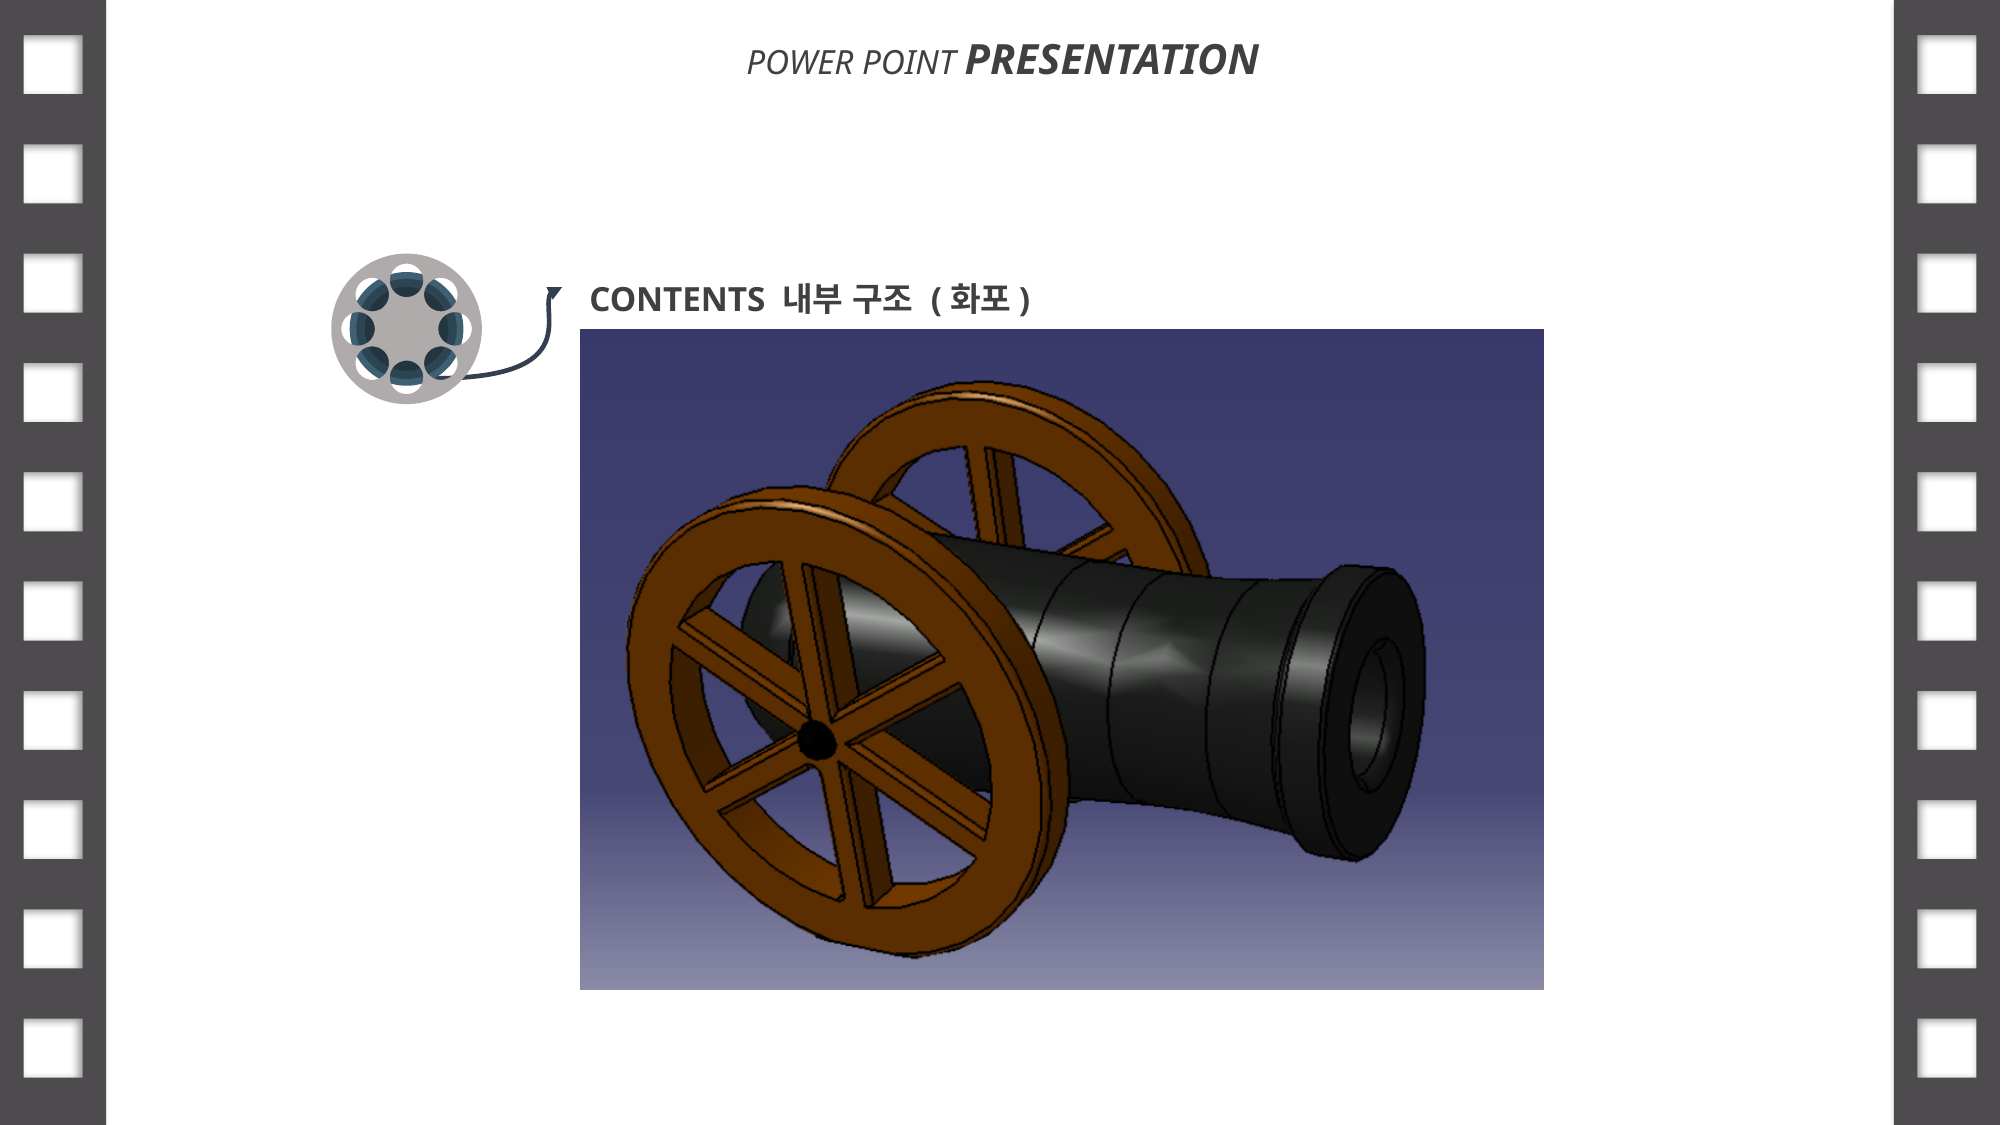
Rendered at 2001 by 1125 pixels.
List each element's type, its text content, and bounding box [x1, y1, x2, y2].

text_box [0, 0, 107, 1125]
text_box CONTENTS 내부 구조 (화포) [574, 251, 1104, 371]
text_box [331, 253, 563, 405]
text_box POWER POINT PRESENTATION [185, 0, 1821, 102]
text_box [1893, 0, 2000, 1125]
picture [580, 329, 1544, 991]
text_box [158, 125, 1794, 1076]
